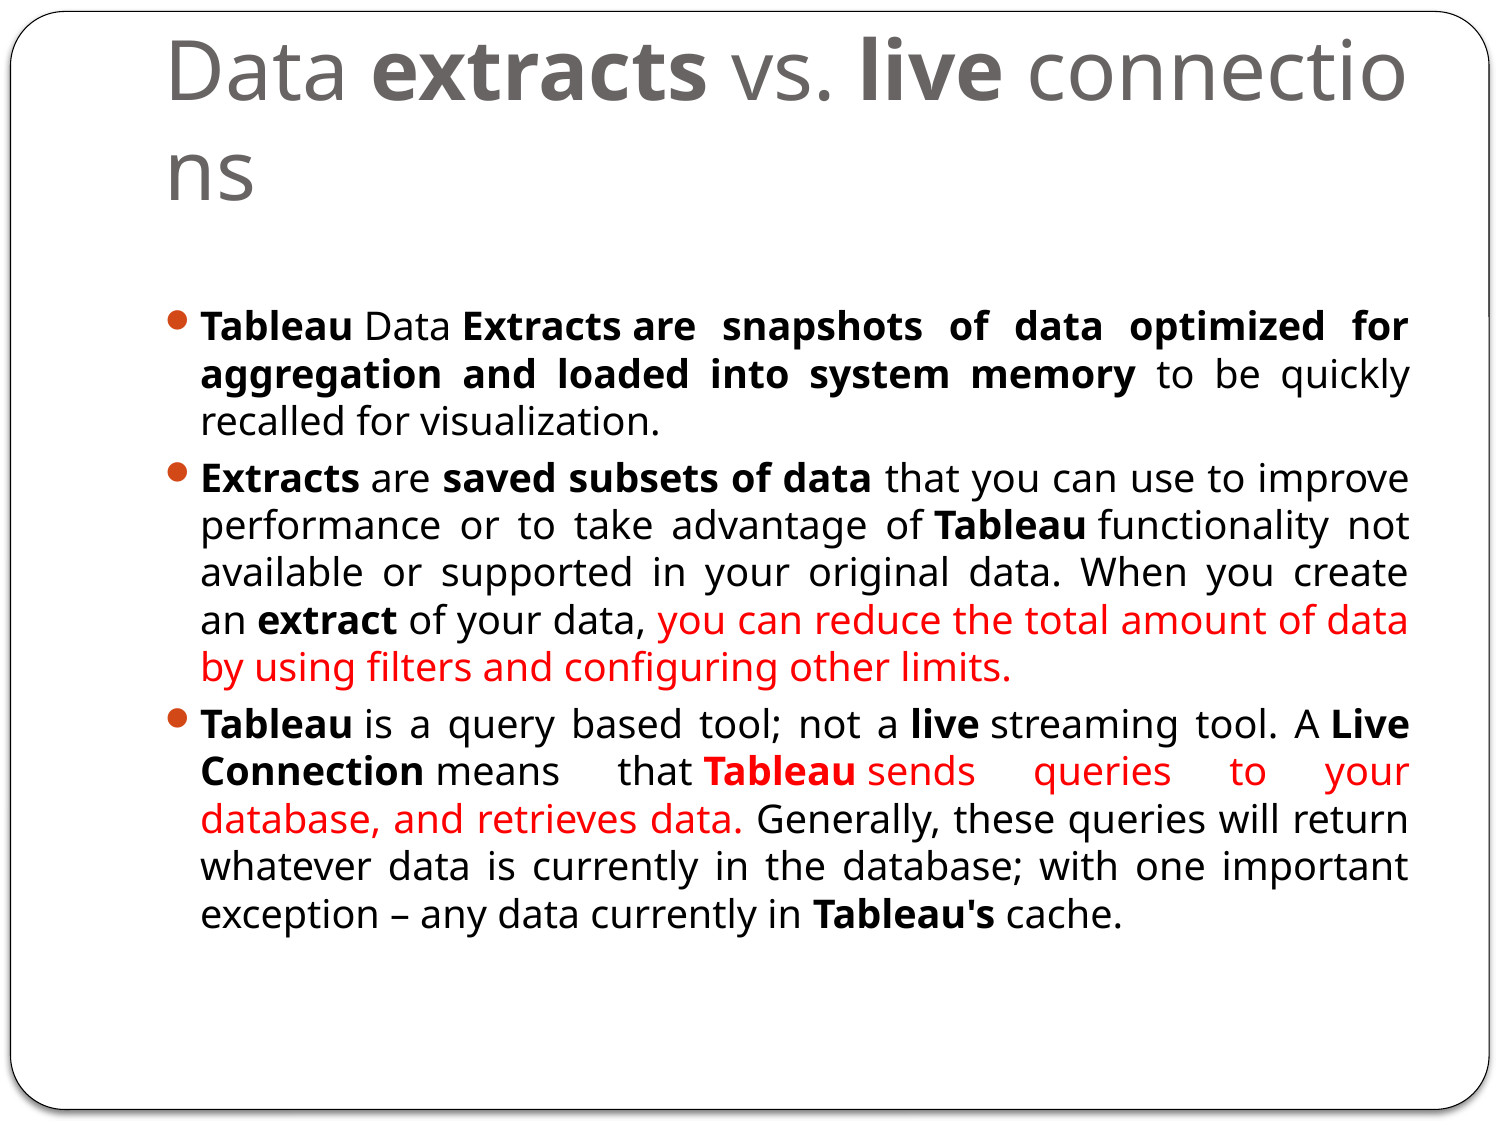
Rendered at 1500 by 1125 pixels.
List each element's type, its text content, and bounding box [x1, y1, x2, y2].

list Tableau Data Extracts are snapshots of data optimized for aggregation and loaded into system memory to be quickly recalled for visualization. Extracts are saved subsets of data that you can use to improve performance or to take advantage of Tableau functionality not available or supported in your original data. When you create an extract of your data, you can reduce the total amount of data by using filters and configuring other limits. Tableau is a query based tool; not a live streaming tool. A Live Connection means that Tableau sends queries to your database, and retrieves data. Generally, these queries will return whatever data is currently in the database; with one important exception – any data currently in Tableau's cache. [150, 237, 1425, 988]
title Data extracts vs. live connections [150, 45, 1425, 233]
